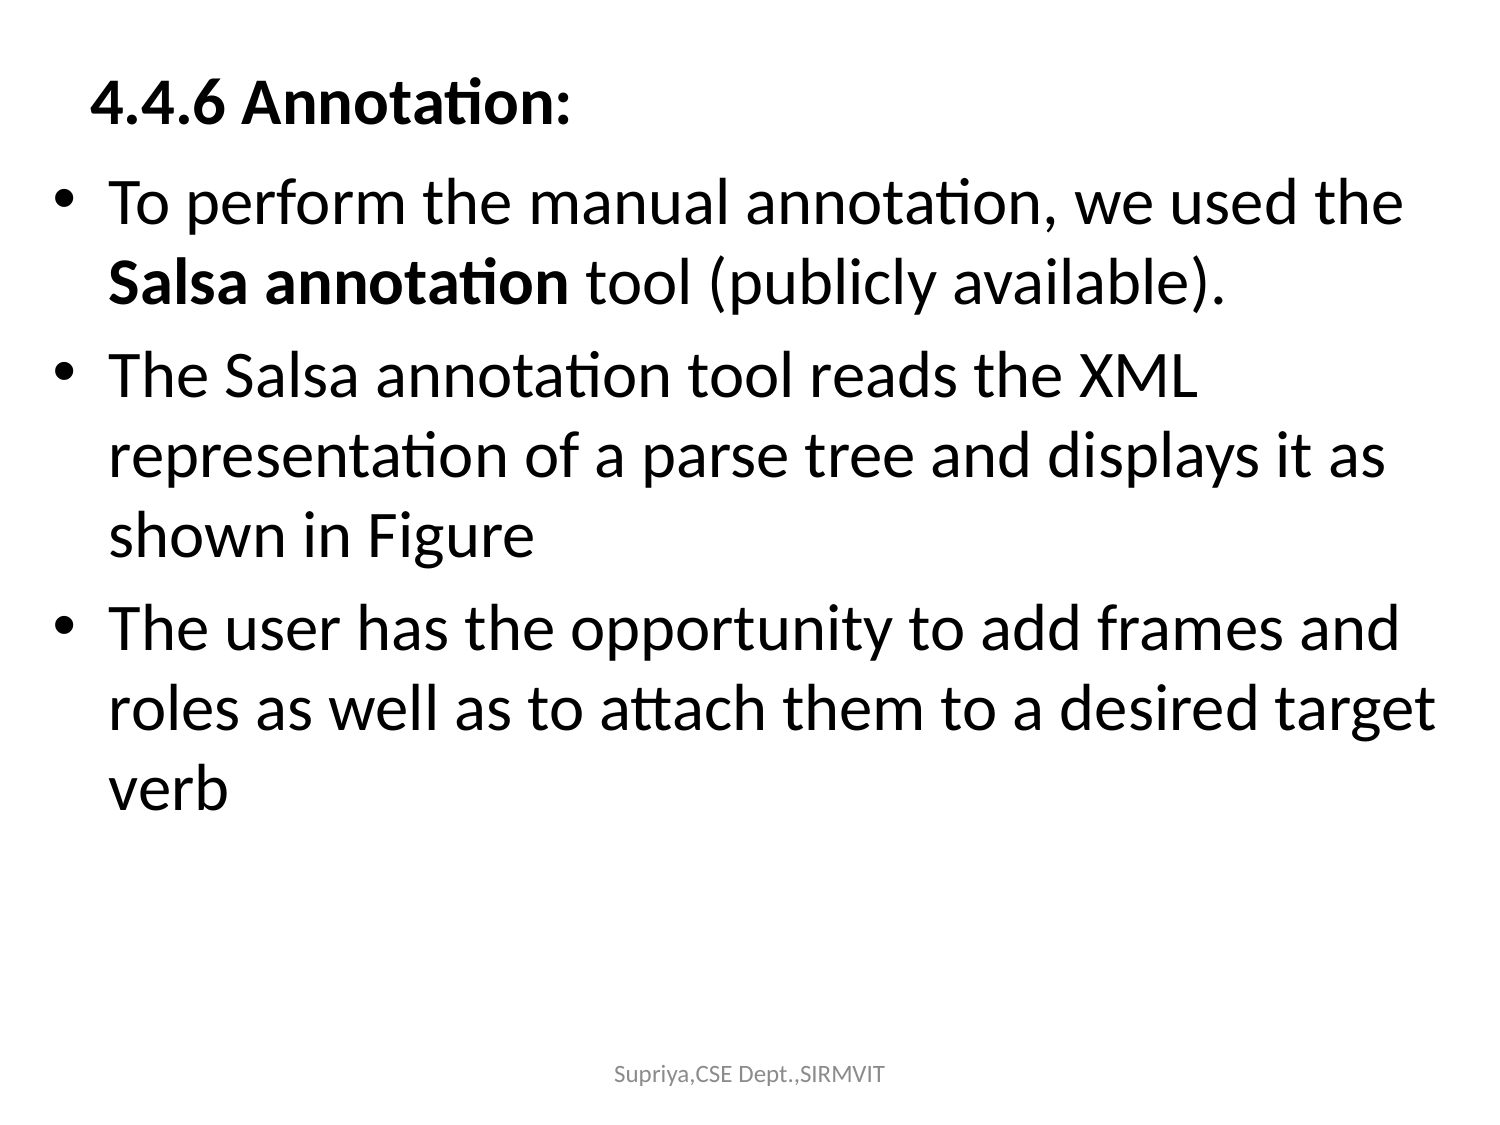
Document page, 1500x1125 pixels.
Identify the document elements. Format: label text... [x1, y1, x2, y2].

footer Supriya,CSE Dept.,SIRMVIT [512, 1042, 988, 1103]
title 4.4.6 Annotation: [75, 45, 1425, 149]
list To perform the manual annotation, we used the Salsa annotation tool (publicly available). The Salsa annotation tool reads the XML representation of a parse tree and displays it as shown in Figure The user has the opportunity to add frames and roles as well as to attach them to a desired target verb [37, 149, 1463, 1100]
